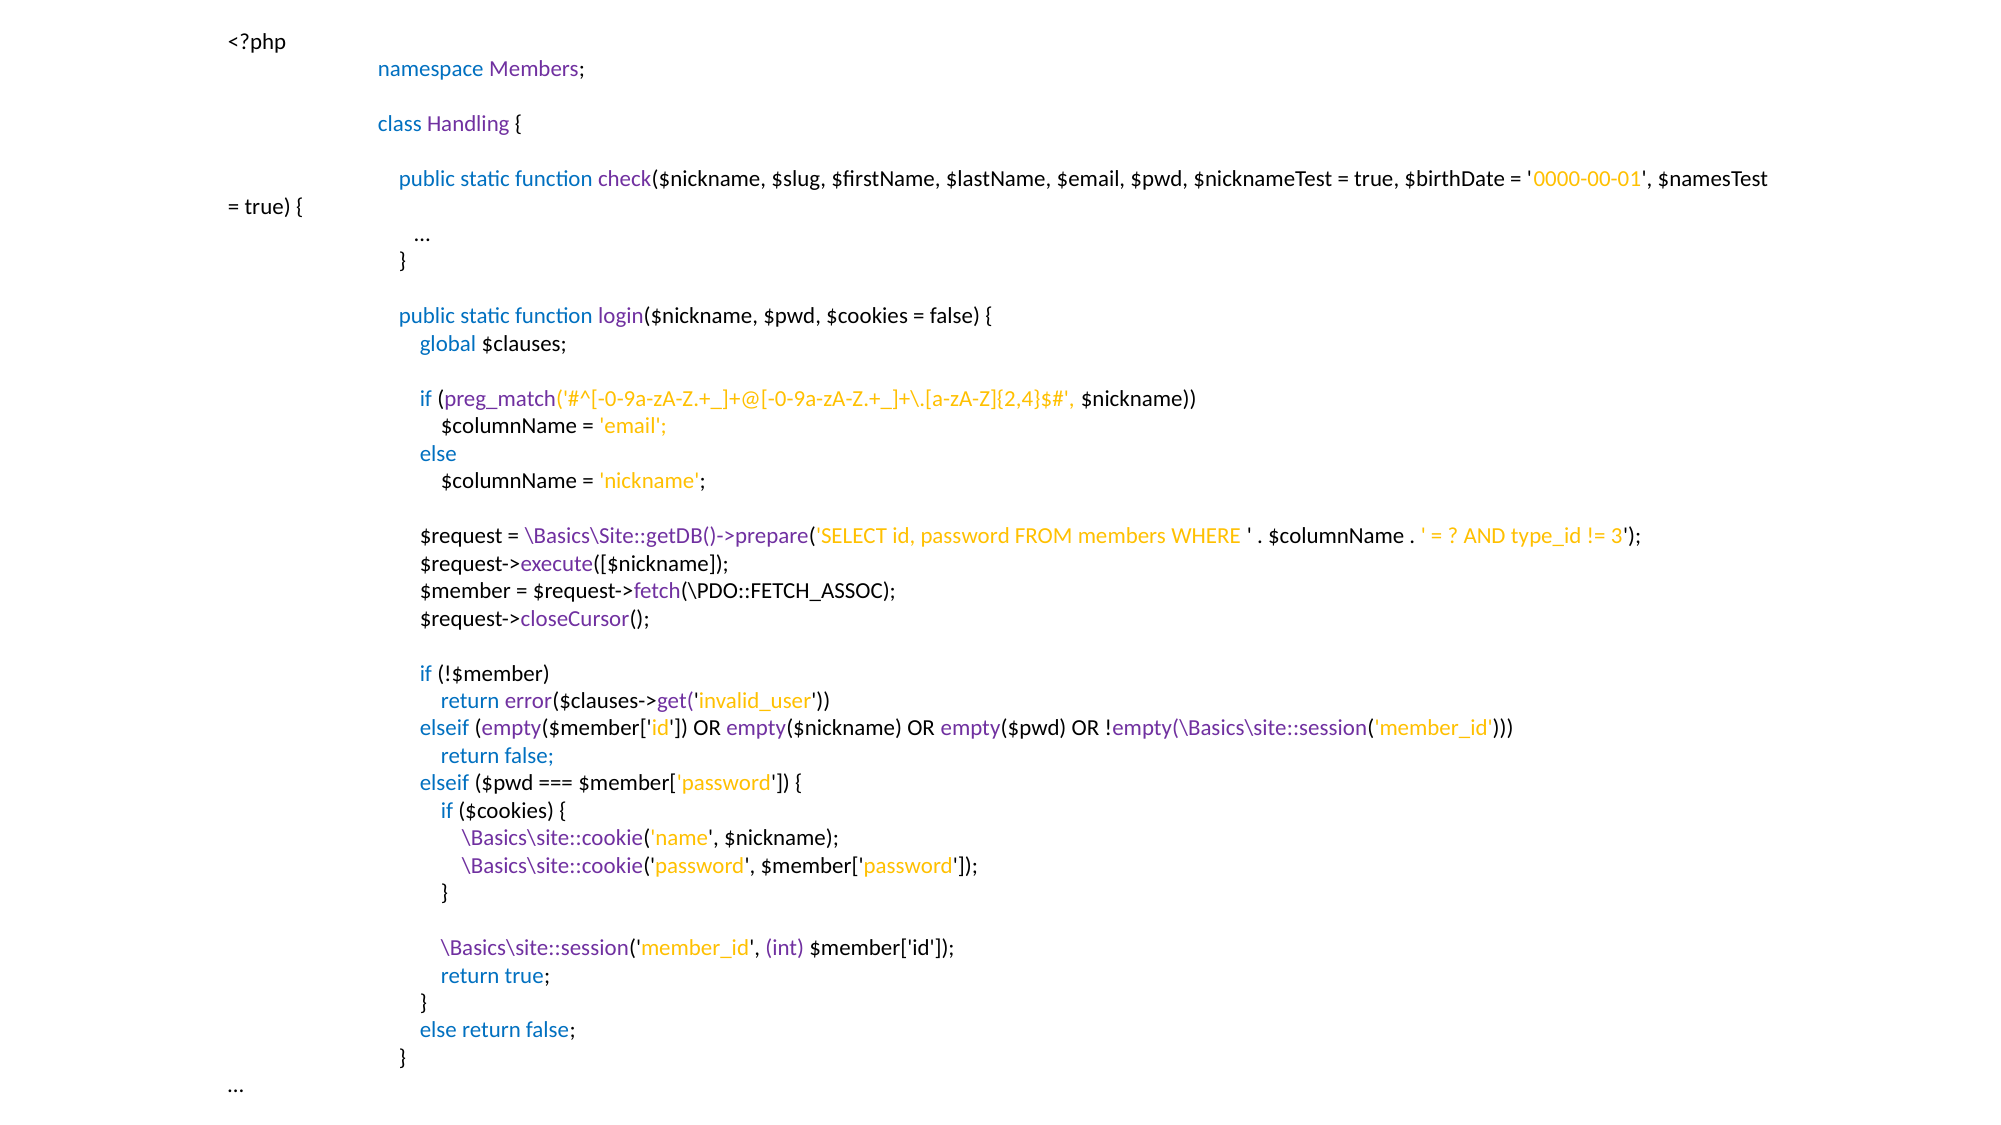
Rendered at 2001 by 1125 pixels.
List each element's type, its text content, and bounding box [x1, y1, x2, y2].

text_box <?php namespace Members; class Handling { public static function check($nickname, $slug, $firstName, $lastName, $email, $pwd, $nicknameTest = true, $birthDate = '0000-00-01', $namesTest = true) { … } public static function login($nickname, $pwd, $cookies = false) { global $clauses; if (preg_match('#^[-0-9a-zA-Z.+_]+@[-0-9a-zA-Z.+_]+\.[a-zA-Z]{2,4}$#', $nickname)) $columnName = 'email'; else $columnName = 'nickname'; $request = \Basics\Site::getDB()->prepare('SELECT id, password FROM members WHERE ' . $columnName . ' = ? AND type_id != 3'); $request->execute([$nickname]); $member = $request->fetch(\PDO::FETCH_ASSOC); $request->closeCursor(); if (!$member) return error($clauses->get('invalid_user')) elseif (empty($member['id']) OR empty($nickname) OR empty($pwd) OR !empty(\Basics\site::session('member_id'))) return false; elseif ($pwd === $member['password']) { if ($cookies) { \Basics\site::cookie('name', $nickname); \Basics\site::cookie('password', $member['password']); } \Basics\site::session('member_id', (int) $member['id']); return true; } else return false; } … [213, 19, 1793, 1109]
